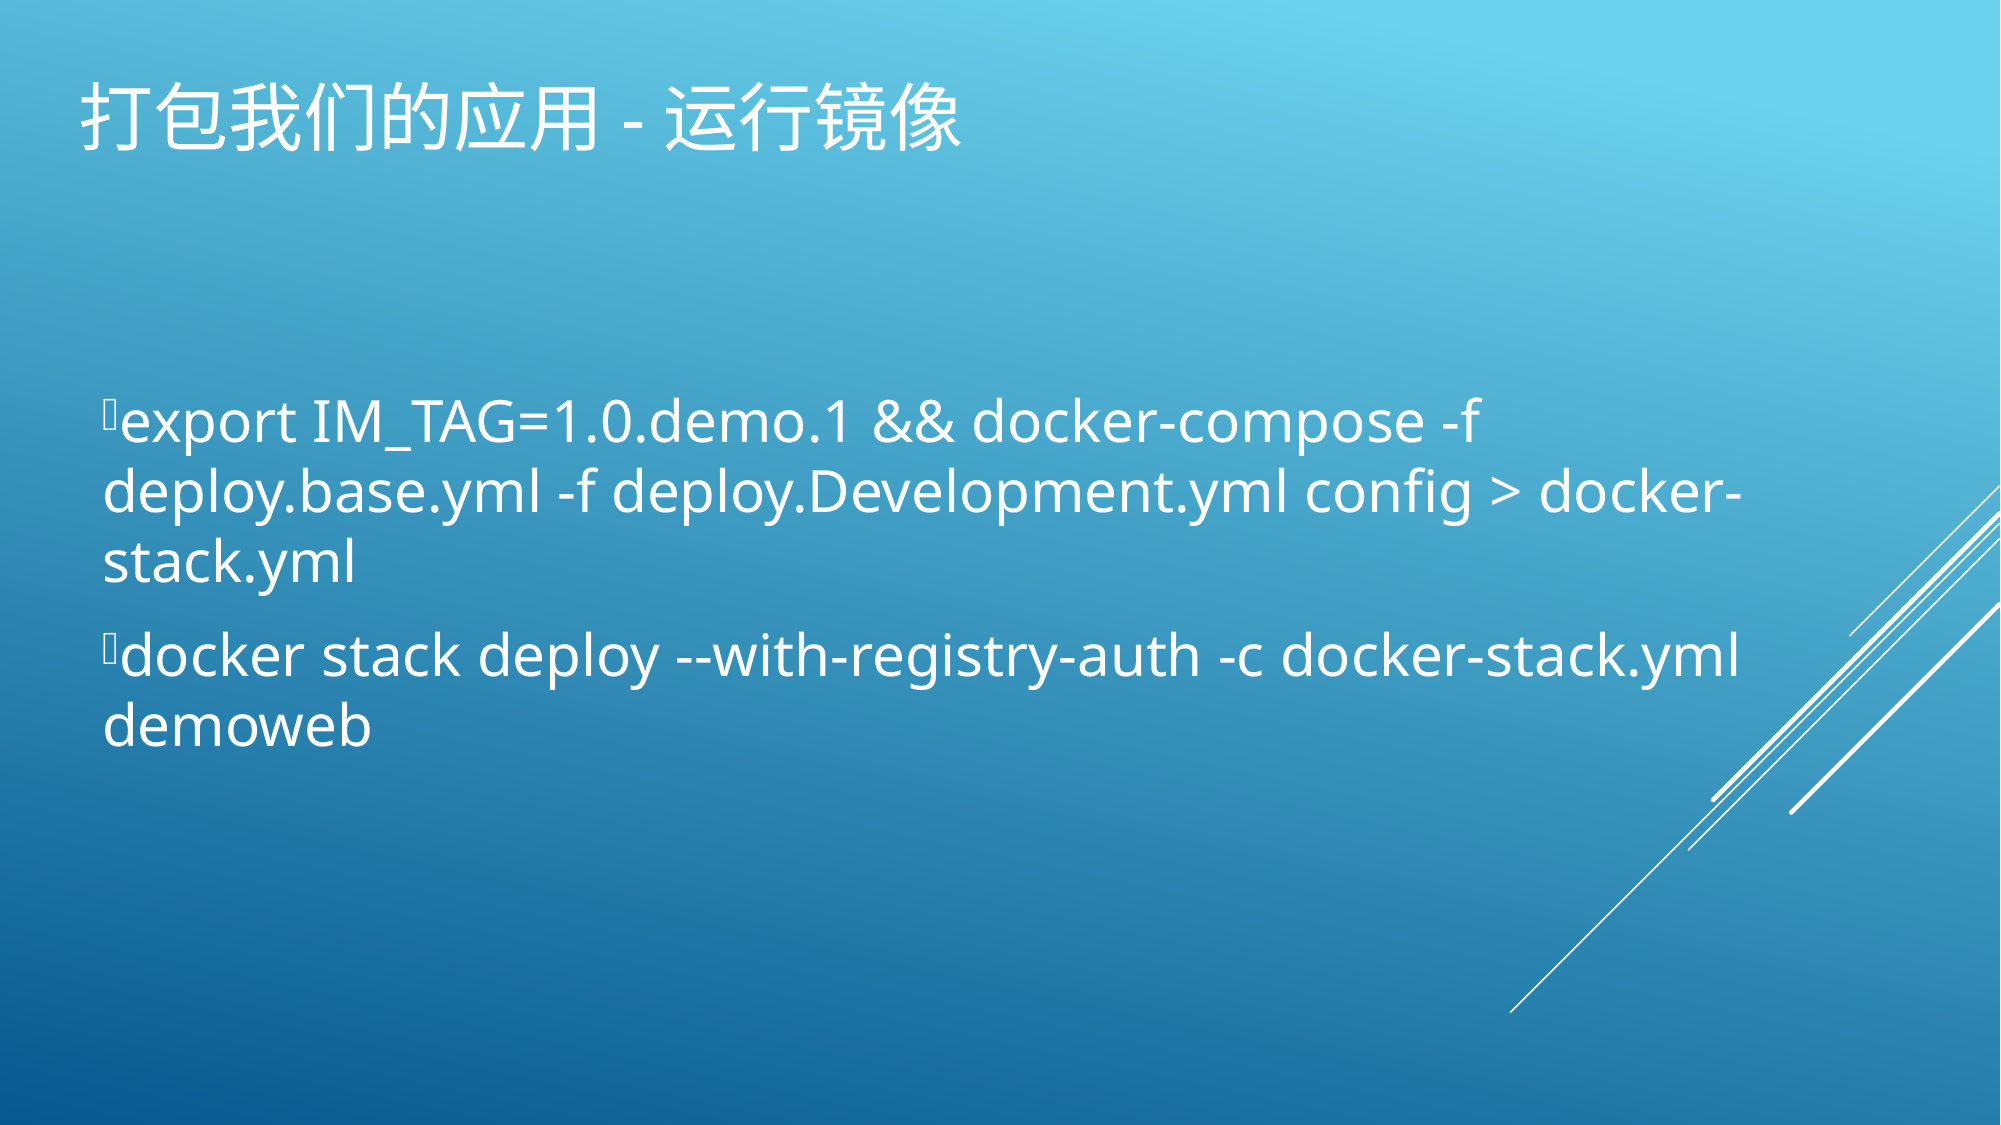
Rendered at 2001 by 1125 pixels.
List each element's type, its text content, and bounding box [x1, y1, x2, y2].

title 打包我们的应用-运行镜像 [63, 48, 1904, 183]
list export IM_TAG=1.0.demo.1 && docker-compose -f deploy.base.yml -f deploy.Development.yml config > docker-stack.yml docker stack deploy --with-registry-auth -c docker-stack.yml demoweb [87, 274, 1872, 868]
